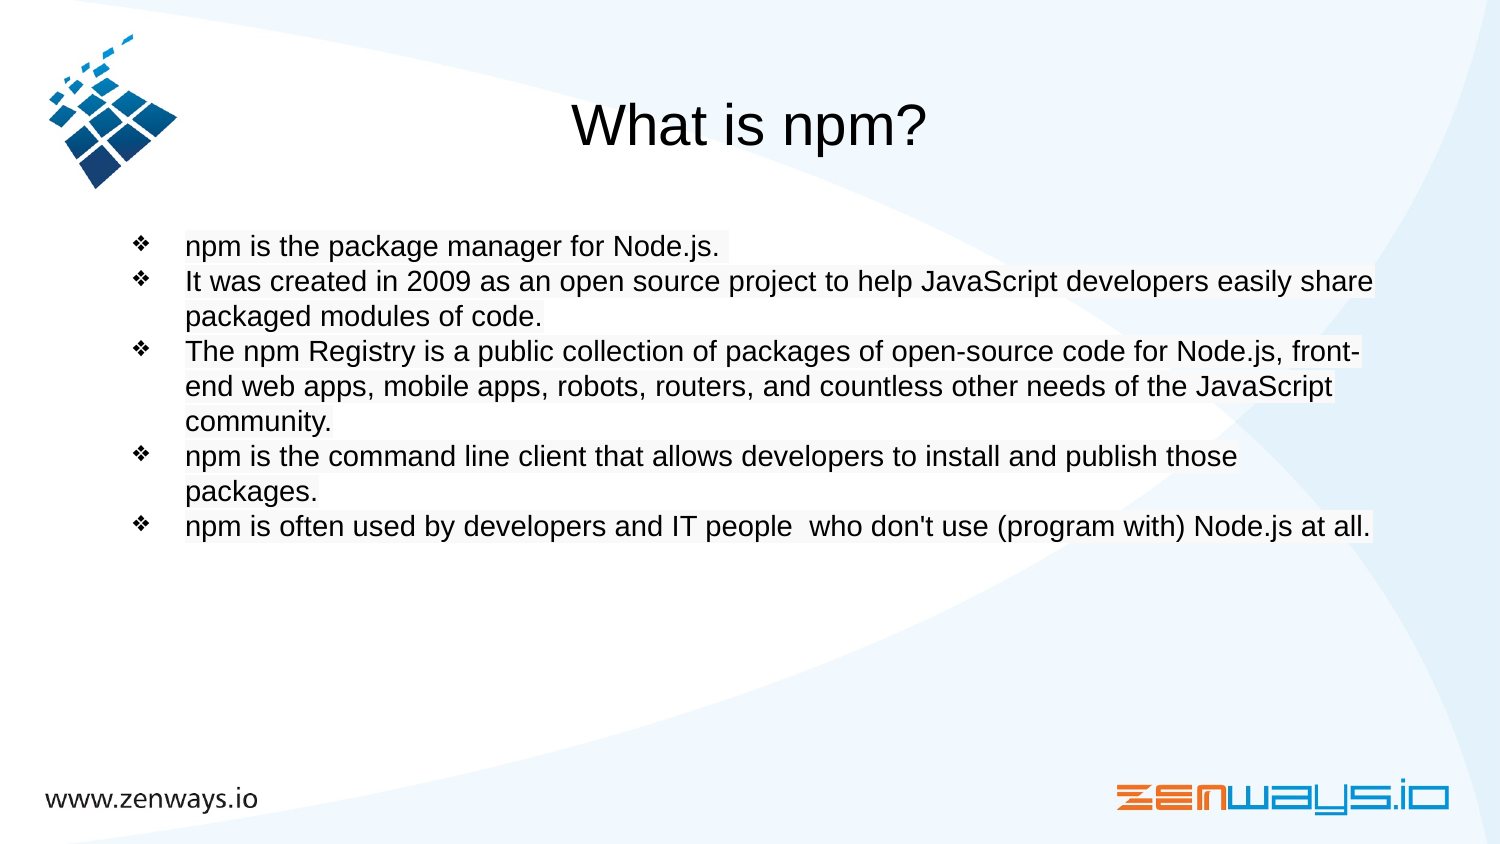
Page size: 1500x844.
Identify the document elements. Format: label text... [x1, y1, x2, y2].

picture [0, 0, 1500, 844]
text_box npm is the package manager for Node.js. It was created in 2009 as an open source project to help JavaScript developers easily share packaged modules of code. The npm Registry is a public collection of packages of open-source code for Node.js, front-end web apps, mobile apps, robots, routers, and countless other needs of the JavaScript community. npm is the command line client that allows developers to install and publish those packages. npm is often used by developers and IT people who don't use (program with) Node.js at all. [94, 212, 1397, 726]
title What is npm? [51, 71, 1449, 166]
